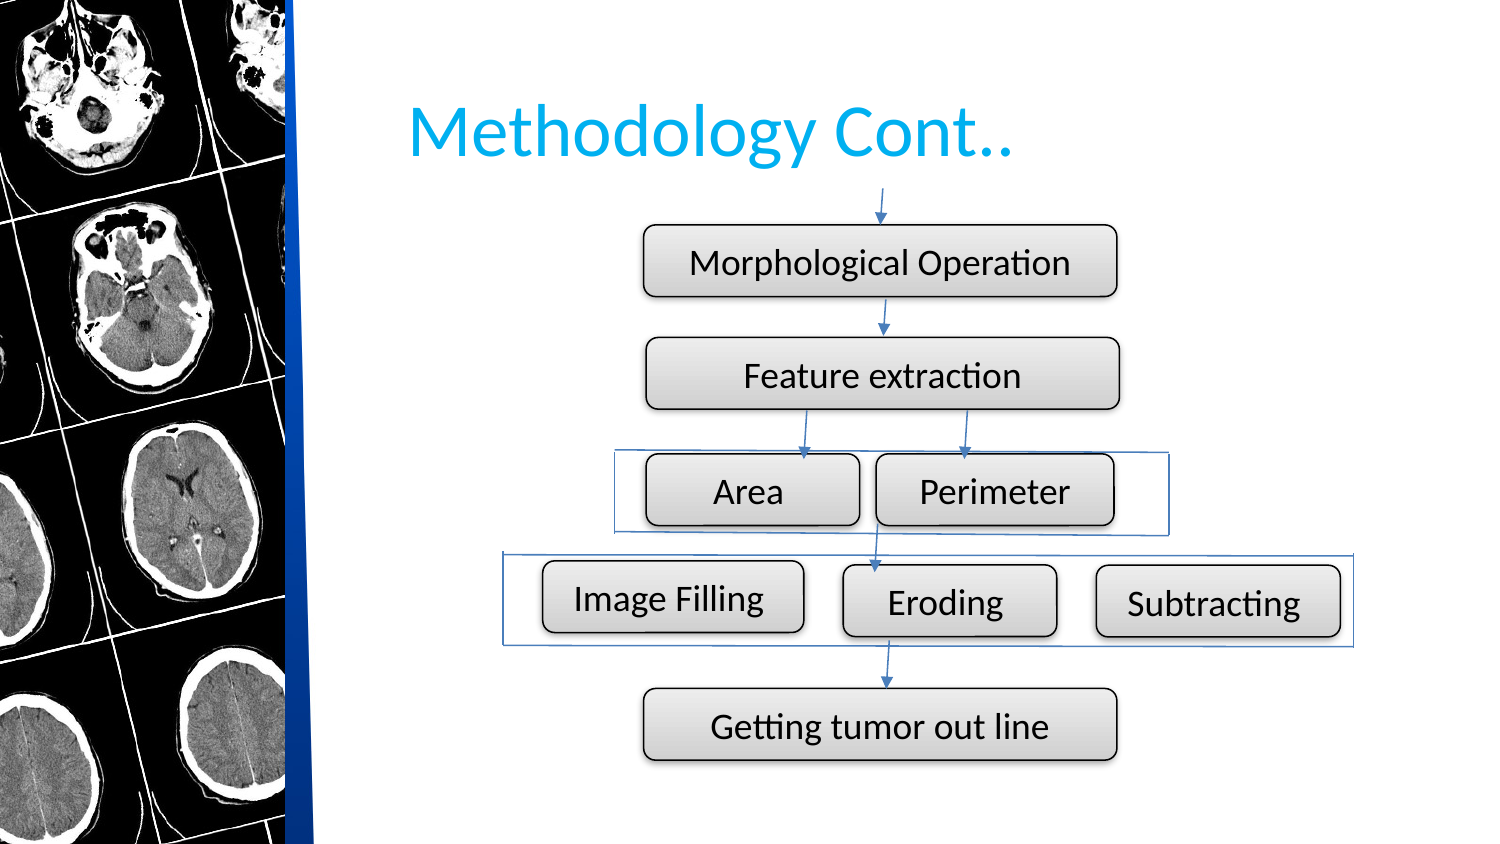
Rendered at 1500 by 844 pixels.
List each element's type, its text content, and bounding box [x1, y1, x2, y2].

text_box Morphological Operation [642, 224, 1118, 298]
picture [0, 0, 1500, 844]
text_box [614, 449, 1170, 453]
text_box Perimeter [875, 461, 1115, 527]
text_box Subtracting [1095, 565, 1342, 638]
text_box Image Filling [541, 565, 805, 634]
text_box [964, 410, 968, 448]
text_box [618, 531, 869, 536]
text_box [883, 531, 1164, 536]
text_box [803, 410, 808, 448]
text_box Eroding [842, 565, 1058, 638]
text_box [880, 188, 884, 226]
text_box Getting tumor out line [642, 687, 1118, 761]
text_box Feature extraction [645, 336, 1121, 410]
text_box Area [645, 461, 861, 527]
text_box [885, 640, 890, 690]
title Methodology Cont.. [392, 66, 1424, 186]
list [391, 208, 1427, 770]
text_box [874, 523, 878, 573]
